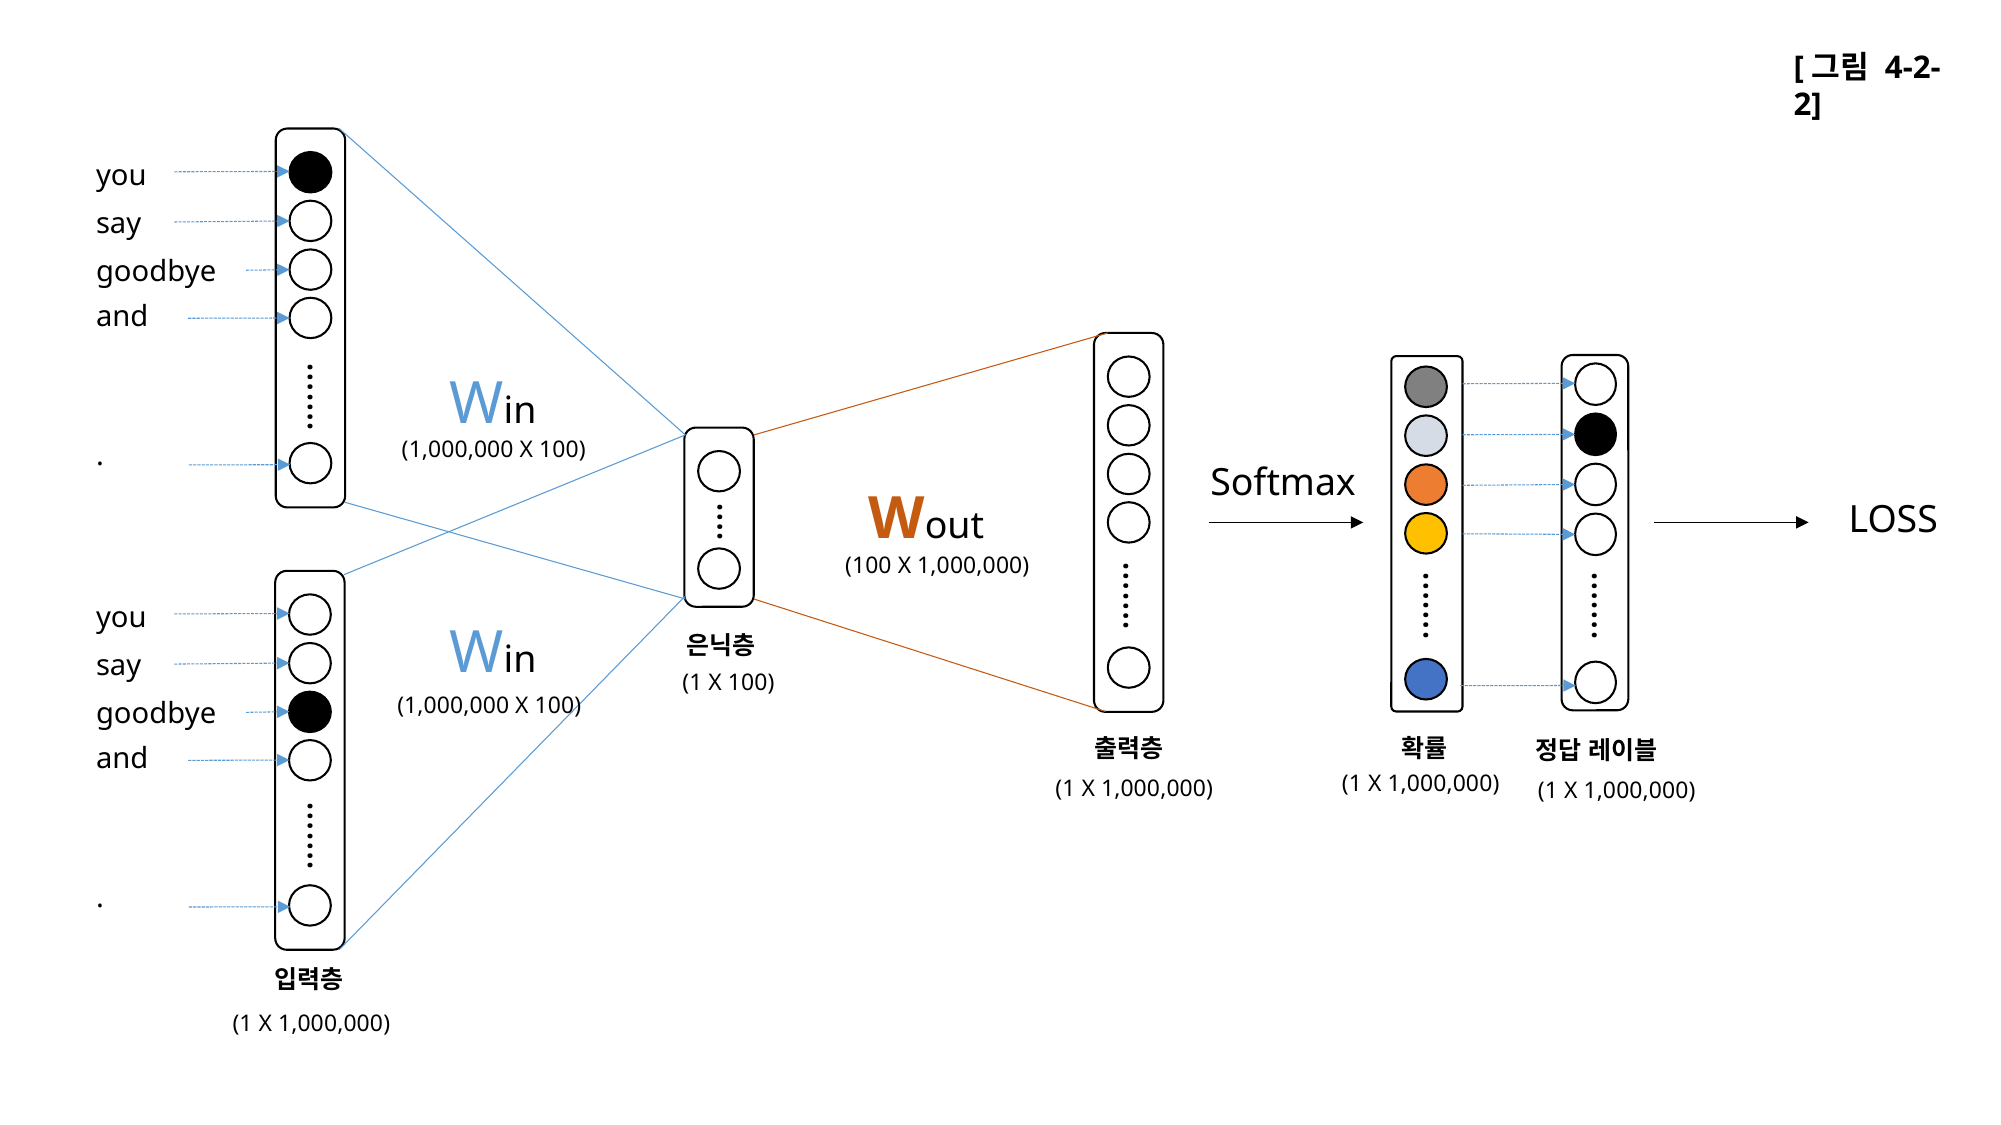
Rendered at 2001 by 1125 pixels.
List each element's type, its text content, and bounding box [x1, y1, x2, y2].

text_box (1 X 1,000,000) [1523, 767, 1845, 811]
text_box (1 X 1,000,000) [1200, 765, 1363, 809]
text_box ……. [1629, 556, 1638, 671]
text_box 확률 [1386, 724, 1507, 761]
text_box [1391, 356, 1463, 712]
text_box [81, 128, 1200, 997]
text_box (1 X 1,000,000) [1327, 761, 1649, 804]
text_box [1460, 354, 1629, 711]
text_box [그림 4-2-2] [1778, 39, 1977, 130]
text_box LOSS [1833, 487, 1953, 548]
text_box 정답 레이블 [1520, 726, 1693, 767]
text_box (1 X 1,000,000) [217, 1001, 540, 1044]
text_box Softmax [1200, 450, 1371, 510]
